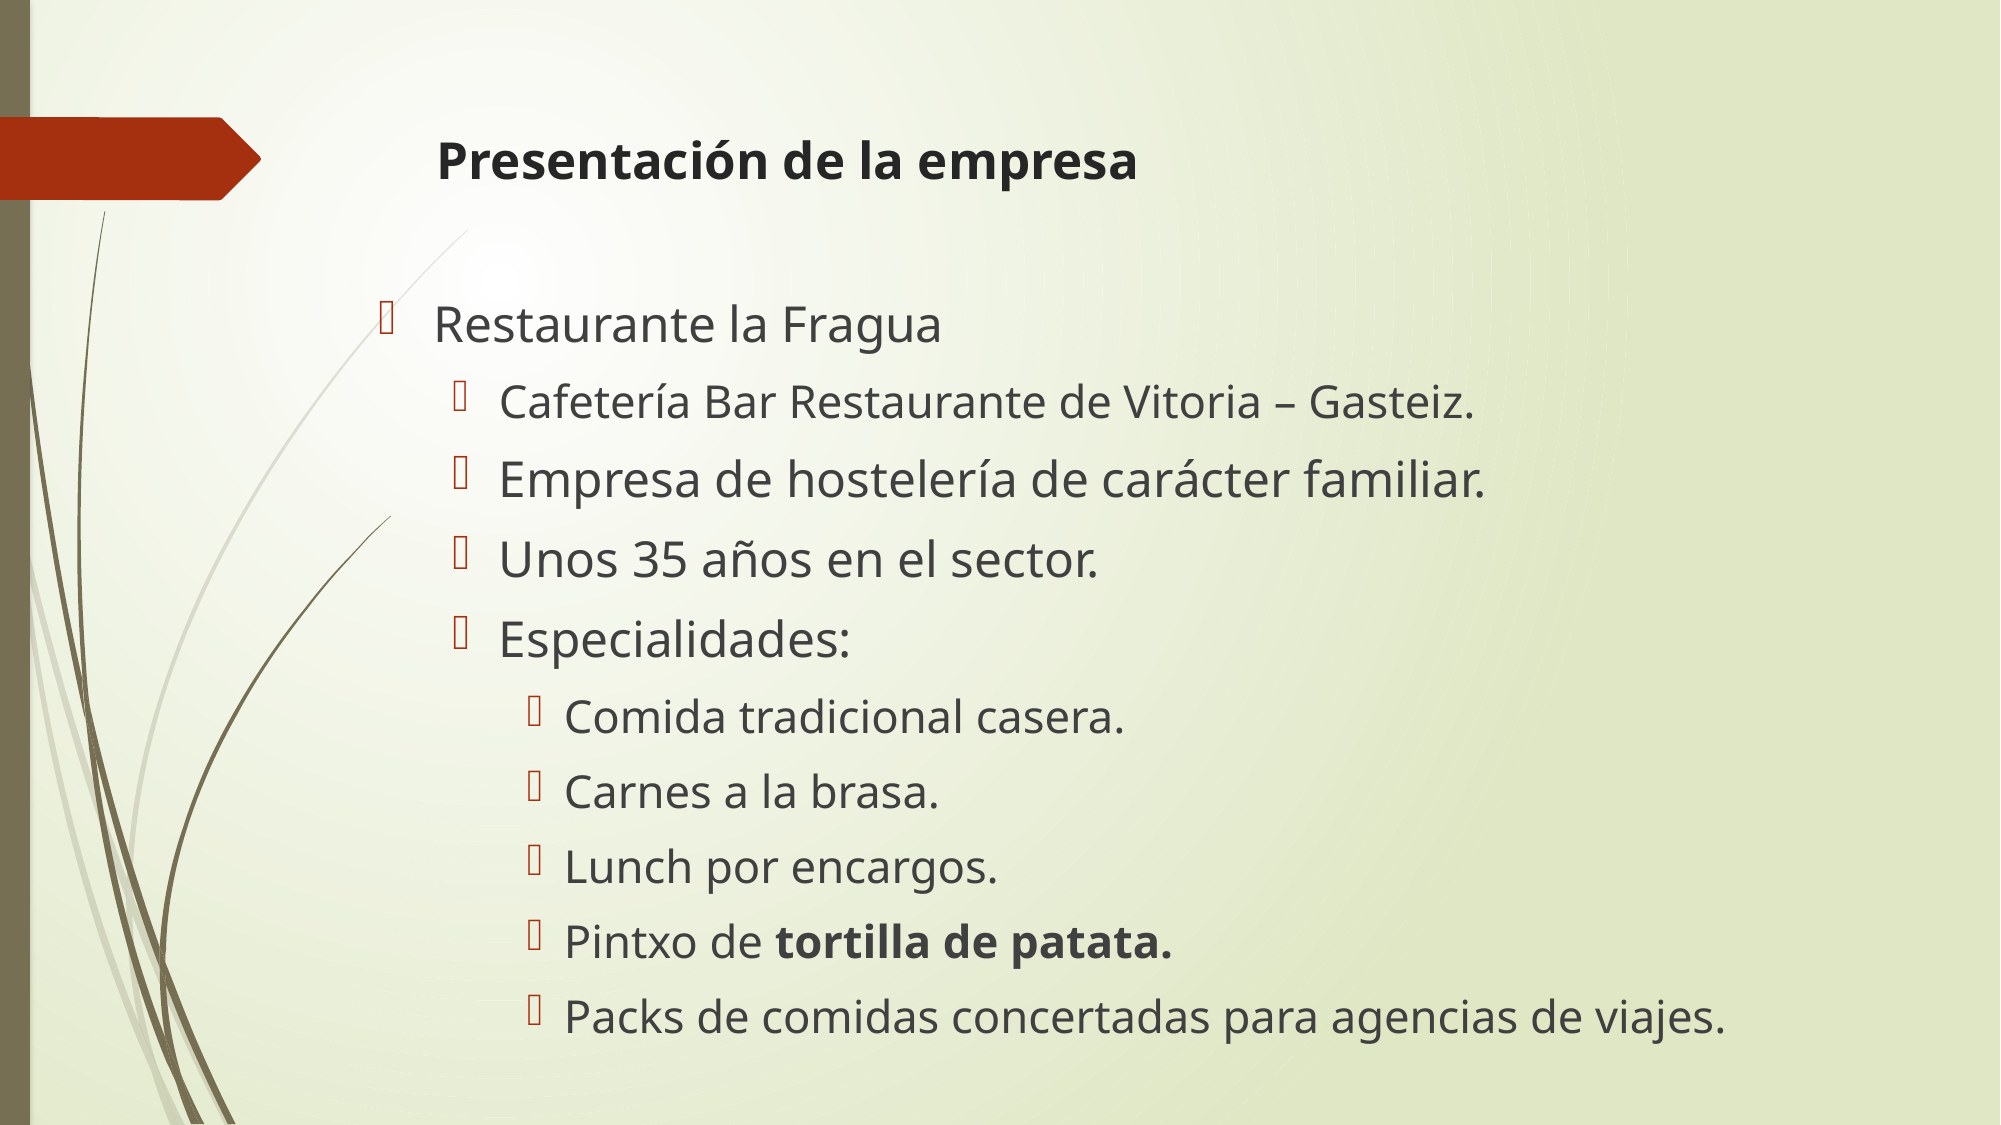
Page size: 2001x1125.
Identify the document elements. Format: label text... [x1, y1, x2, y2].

list Restaurante la Fragua Cafetería Bar Restaurante de Vitoria – Gasteiz. Empresa de hostelería de carácter familiar. Unos 35 años en el sector. Especialidades: Comida tradicional casera. Carnes a la brasa. Lunch por encargos. Pintxo de tortilla de patata. Packs de comidas concertadas para agencias de viajes. [363, 220, 1938, 1057]
title Presentación de la empresa [421, 120, 1884, 220]
